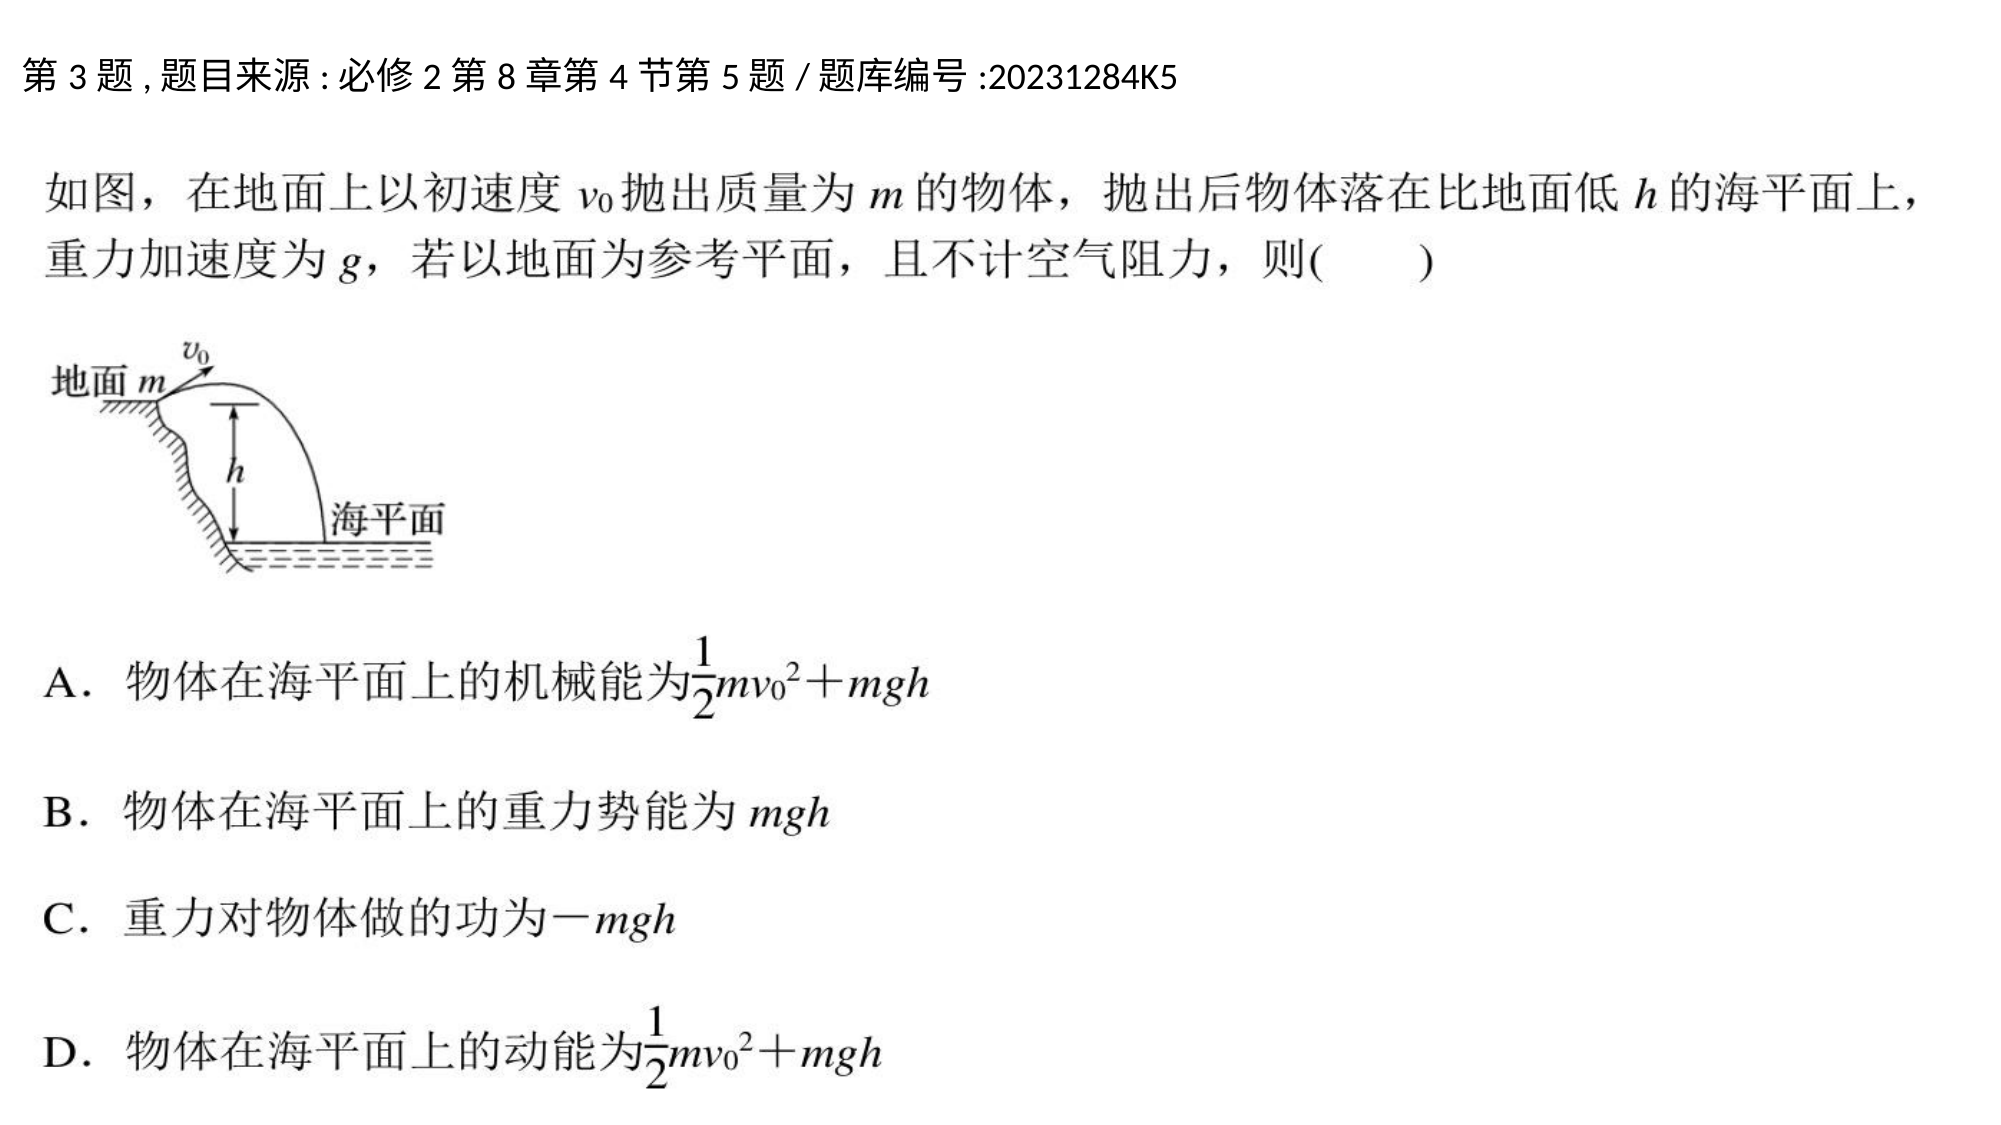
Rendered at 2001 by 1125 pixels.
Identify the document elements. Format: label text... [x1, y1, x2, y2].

text_box 第3题,题目来源:必修2第8章第4节第5题/题库编号:20231284K5 [6, 0, 1194, 105]
picture [0, 149, 1949, 1125]
